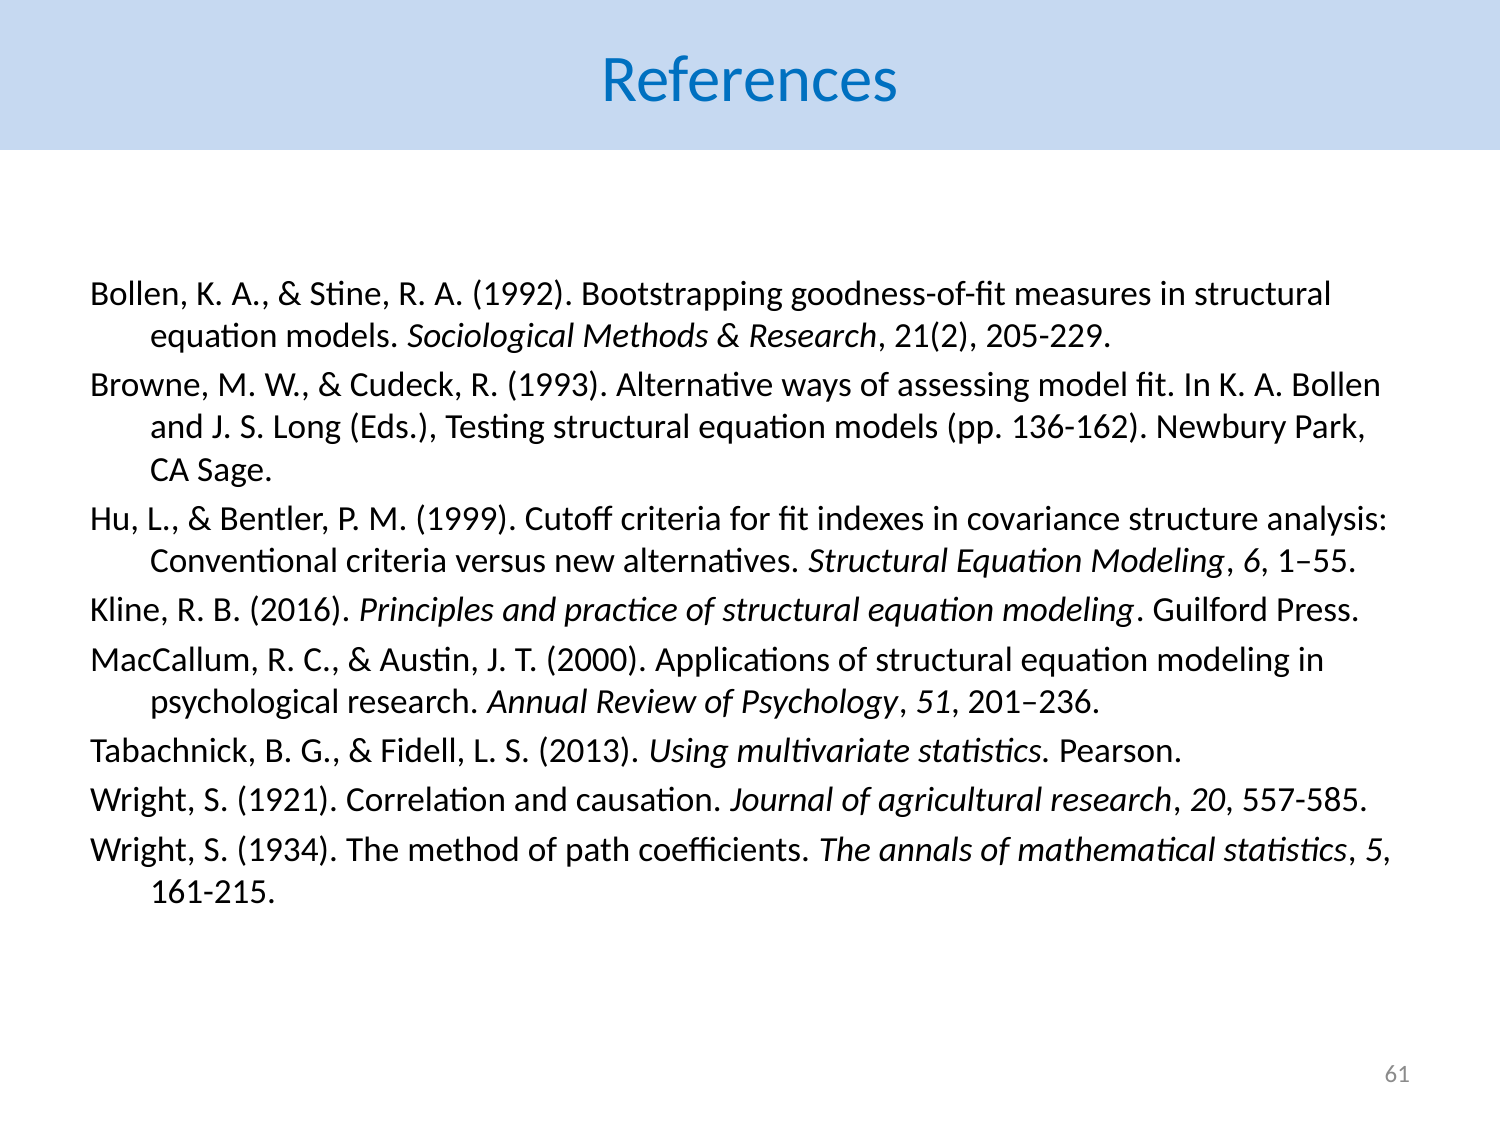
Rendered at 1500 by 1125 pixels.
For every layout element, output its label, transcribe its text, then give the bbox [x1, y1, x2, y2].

slide_number 61 [1074, 1042, 1425, 1103]
title References [0, 0, 1500, 150]
list Bollen, K. A., & Stine, R. A. (1992). Bootstrapping goodness-of-fit measures in structural equation models. Sociological Methods & Research, 21(2), 205-229. Browne, M. W., & Cudeck, R. (1993). Alternative ways of assessing model fit. In K. A. Bollen and J. S. Long (Eds.), Testing structural equation models (pp. 136-162). Newbury Park, CA Sage. Hu, L., & Bentler, P. M. (1999). Cutoff criteria for fit indexes in covariance structure analysis: Conventional criteria versus new alternatives. Structural Equation Modeling, 6, 1–55. Kline, R. B. (2016). Principles and practice of structural equation modeling. Guilford Press. MacCallum, R. C., & Austin, J. T. (2000). Applications of structural equation modeling in psychological research. Annual Review of Psychology, 51, 201–236. Tabachnick, B. G., & Fidell, L. S. (2013). Using multivariate statistics. Pearson. Wright, S. (1921). Correlation and causation. Journal of agricultural research, 20, 557-585. Wright, S. (1934). The method of path coefficients. The annals of mathematical statistics, 5, 161-215. [75, 262, 1425, 1005]
